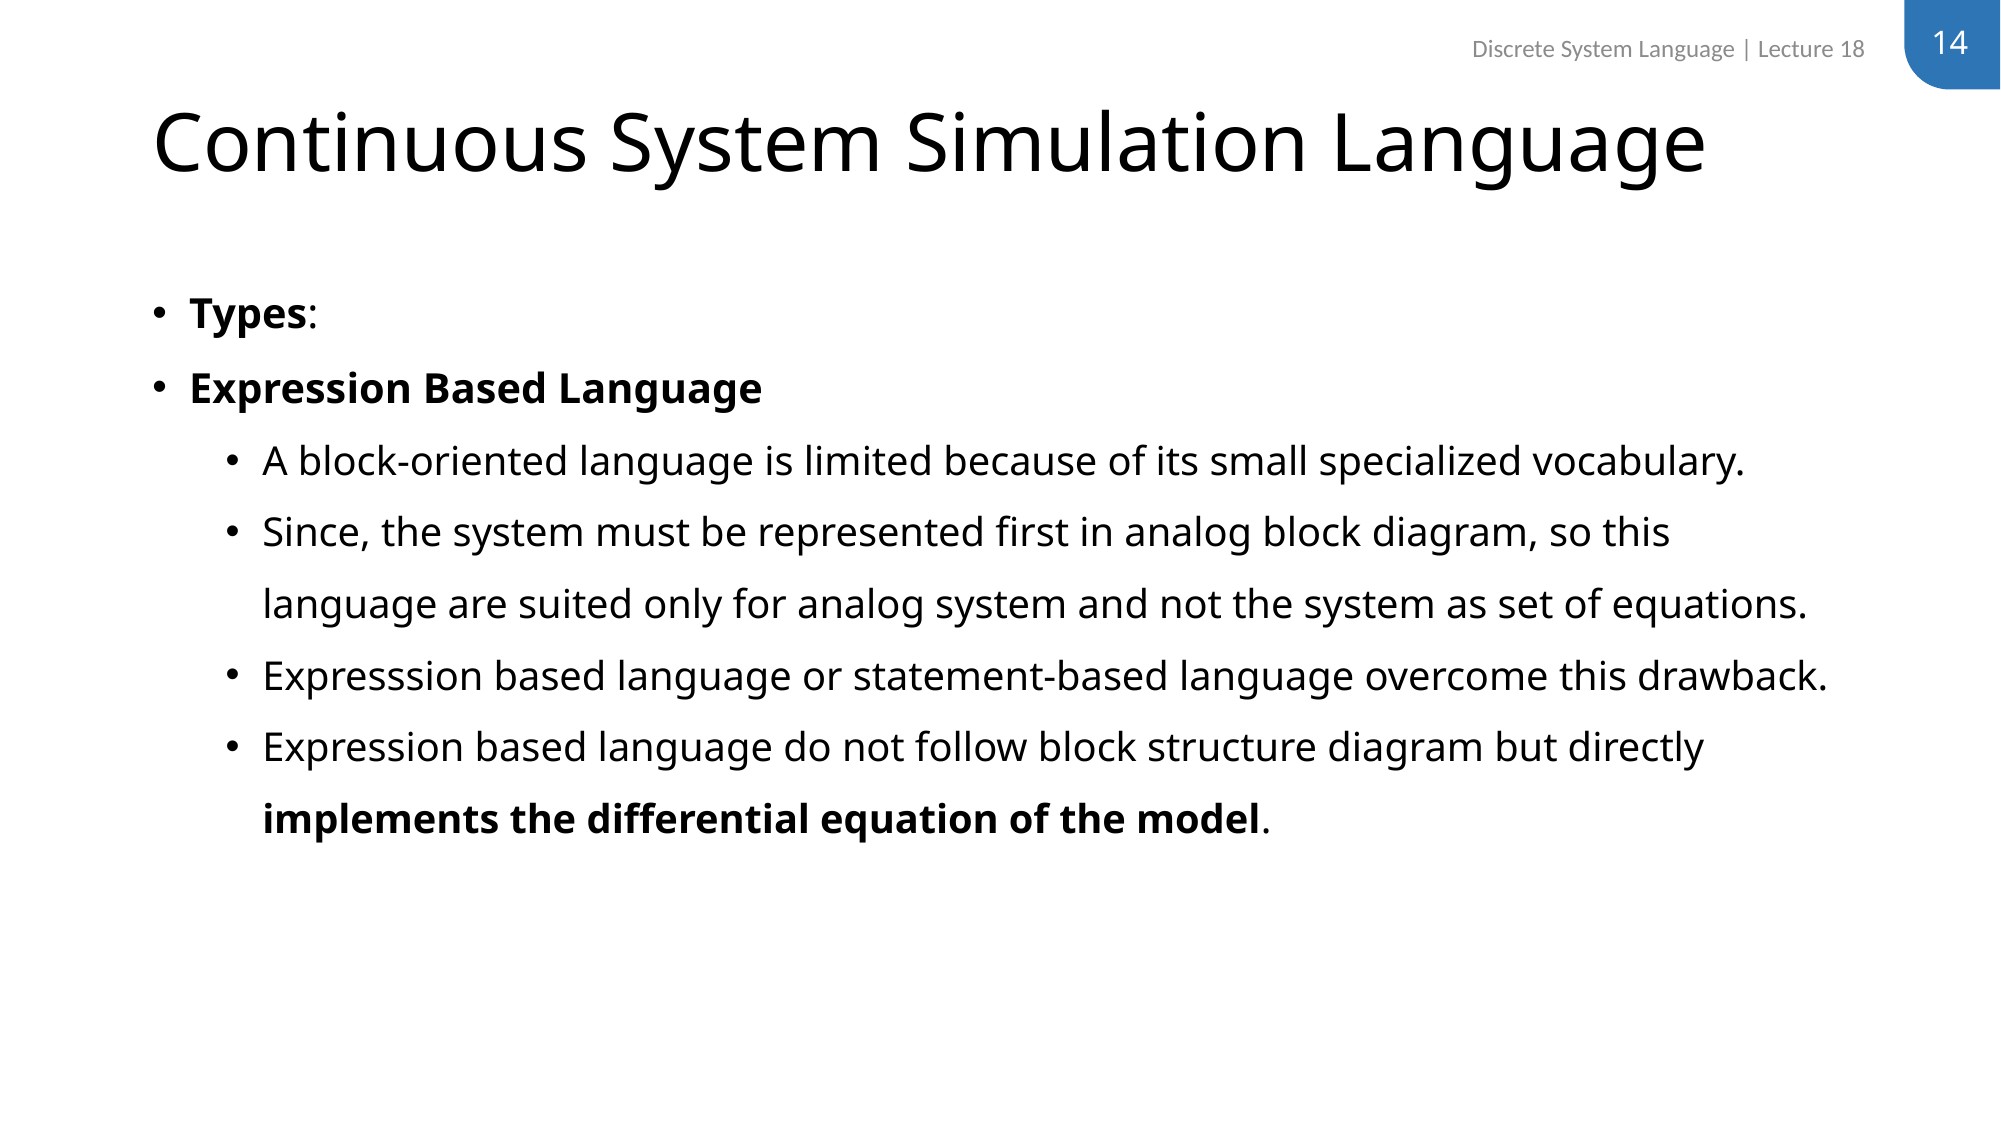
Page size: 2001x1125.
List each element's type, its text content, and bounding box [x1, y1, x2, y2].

title Continuous System Simulation Language [137, 59, 1863, 231]
list Types: Expression Based Language A block-oriented language is limited because of its small specialized vocabulary. Since, the system must be represented first in analog block diagram, so this language are suited only for analog system and not the system as set of equations. Expresssion based language or statement-based language overcome this drawback. Expression based language do not follow block structure diagram but directly implements the differential equation of the model. [137, 254, 1863, 1062]
slide_number 14 [1887, 14, 1984, 75]
footer Discrete System Language | Lecture 18 [1205, 17, 1881, 78]
